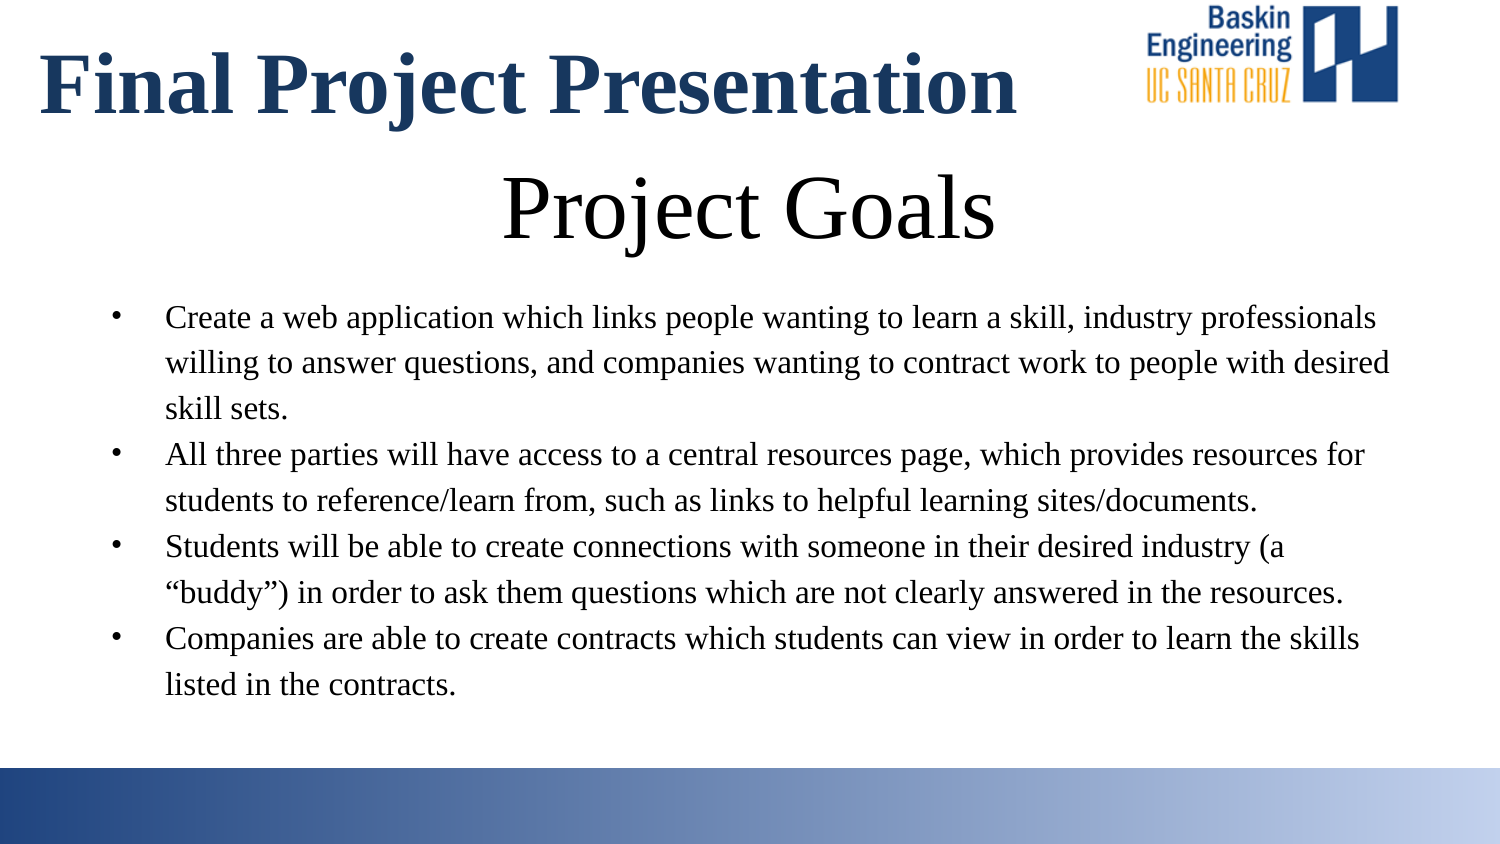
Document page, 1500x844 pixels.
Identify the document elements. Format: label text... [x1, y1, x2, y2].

picture [1137, 0, 1410, 111]
list Create a web application which links people wanting to learn a skill, industry professionals willing to answer questions, and companies wanting to contract work to people with desired skill sets. All three parties will have access to a central resources page, which provides resources for students to reference/learn from, such as links to helpful learning sites/documents. Students will be able to create connections with someone in their desired industry (a “buddy”) in order to ask them questions which are not clearly answered in the resources. Companies are able to create contracts which students can view in order to learn the skills listed in the contracts. [75, 281, 1425, 754]
text_box [0, 768, 1500, 844]
text_box Final Project Presentation [24, 18, 1122, 110]
title Project Goals [75, 131, 1425, 272]
